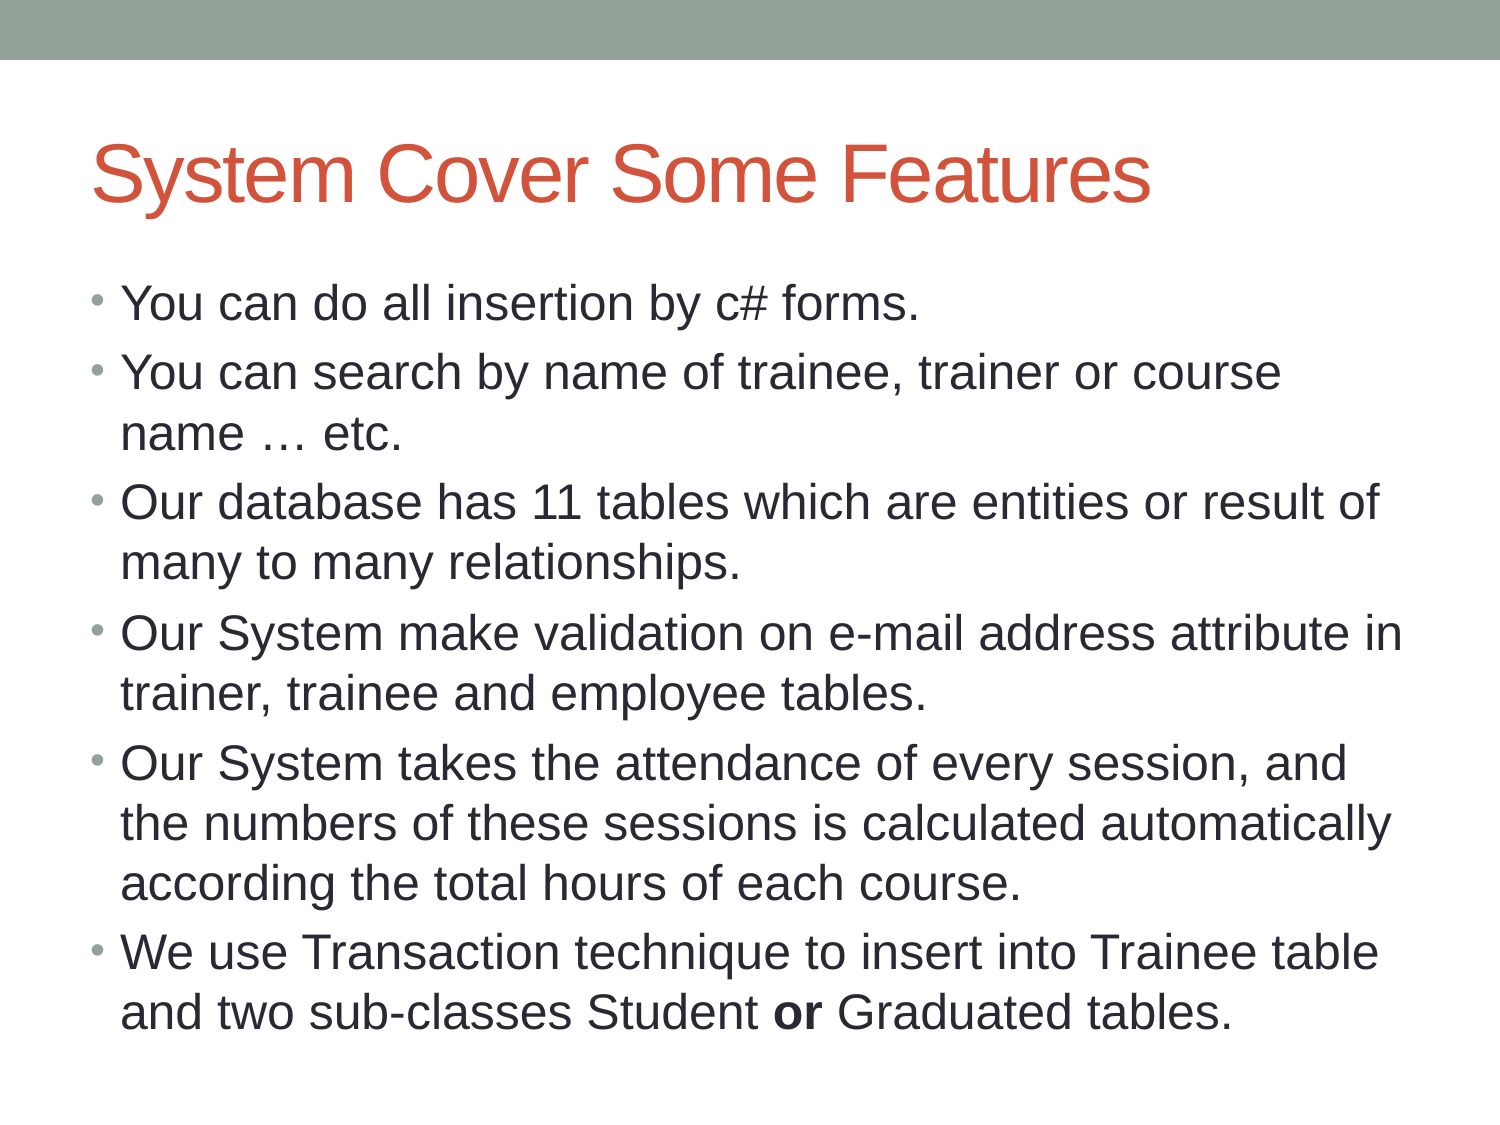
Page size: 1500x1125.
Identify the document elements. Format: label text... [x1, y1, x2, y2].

list You can do all insertion by c# forms. You can search by name of trainee, trainer or course name … etc. Our database has 11 tables which are entities or result of many to many relationships. Our System make validation on e-mail address attribute in trainer, trainee and employee tables. Our System takes the attendance of every session, and the numbers of these sessions is calculated automatically according the total hours of each course. We use Transaction technique to insert into Trainee table and two sub-classes Student or Graduated tables. [75, 262, 1425, 1063]
title System Cover Some Features [75, 87, 1425, 250]
